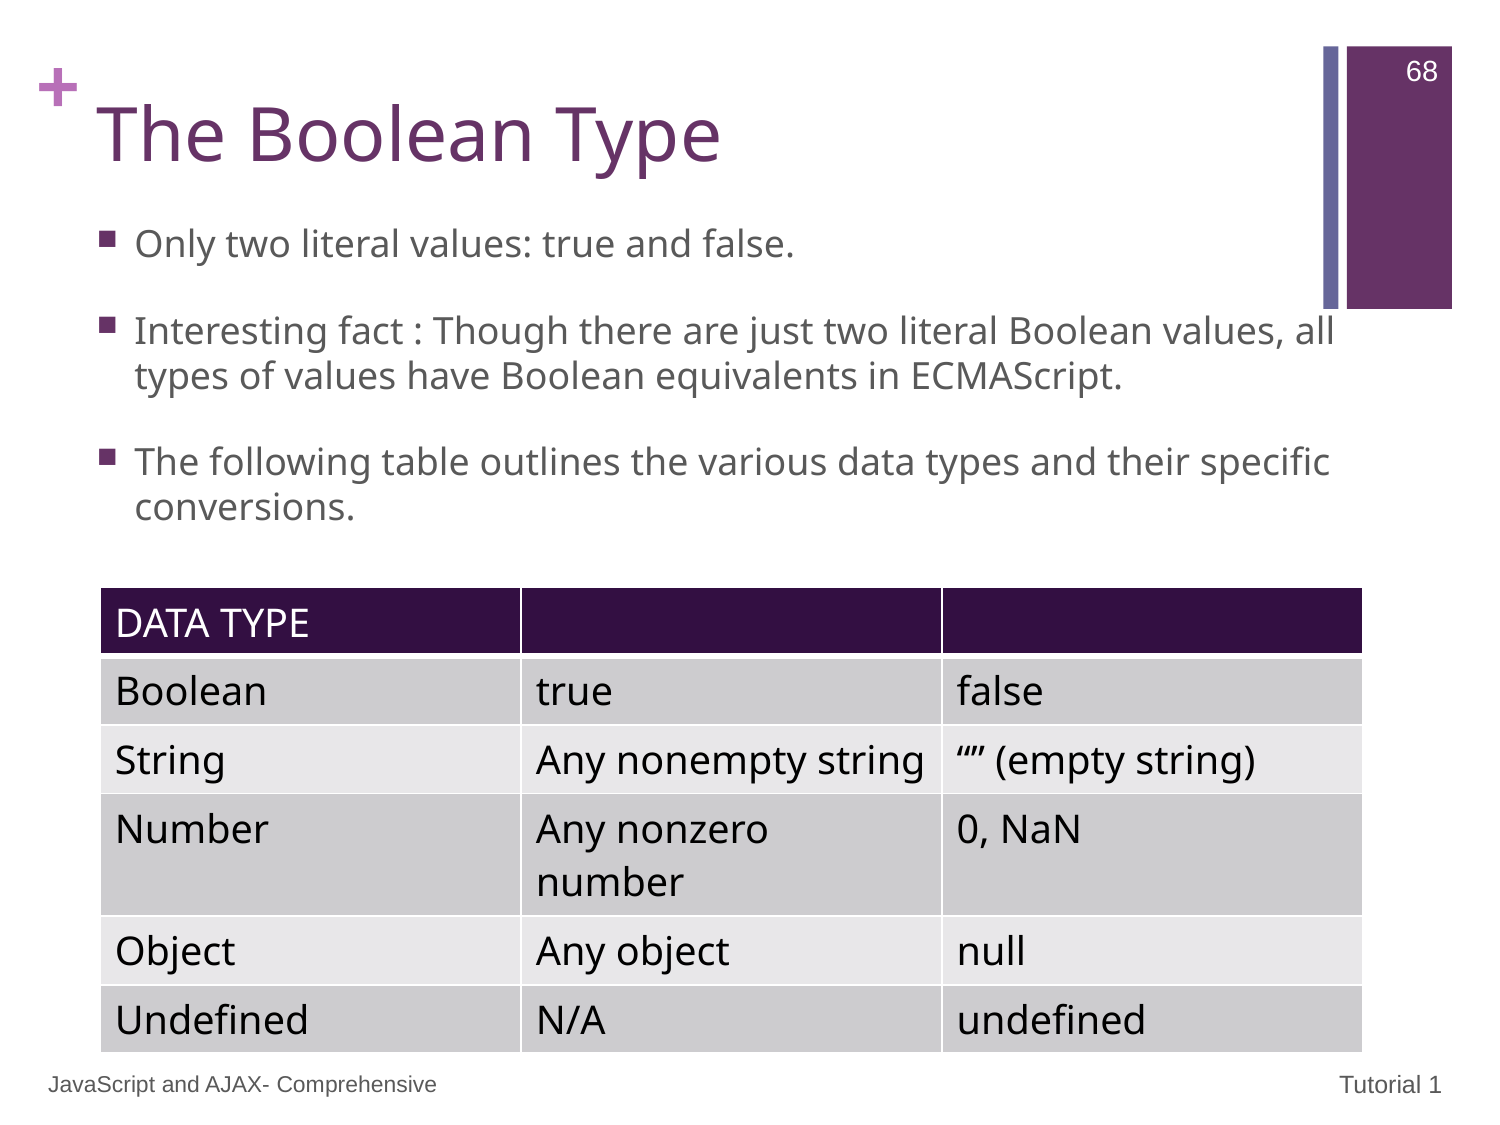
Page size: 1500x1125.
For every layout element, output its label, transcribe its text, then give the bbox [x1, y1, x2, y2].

table_cell Any nonempty string [522, 726, 941, 793]
table_cell Number [101, 794, 520, 915]
table_cell String [101, 726, 520, 793]
table_cell true [522, 659, 941, 724]
slide_number 68 [1362, 39, 1454, 100]
table_cell Any nonzero number [522, 794, 941, 915]
list Only two literal values: true and false. Interesting fact : Though there are just two literal Boolean values, all types of values have Boolean equivalents in ECMAScript. The following table outlines the various data types and their specific conversions. [81, 212, 1413, 1005]
table_header [522, 588, 941, 653]
footer JavaScript and AJAX- Comprehensive [33, 1053, 1038, 1114]
table_cell Boolean [101, 659, 520, 724]
table_cell Undefined [101, 986, 520, 1052]
table_cell “” (empty string) [943, 726, 1362, 793]
table_cell 0, NaN [943, 794, 1362, 915]
table_cell Object [101, 917, 520, 984]
table_cell undefined [943, 986, 1362, 1052]
title The Boolean Type [81, 79, 1322, 212]
table_header DATA TYPE [101, 588, 520, 653]
slide_number Tutorial 1 [1114, 1053, 1465, 1114]
table_header [943, 588, 1362, 653]
table_cell Any object [522, 917, 941, 984]
table_cell false [943, 659, 1362, 724]
table_cell null [943, 917, 1362, 984]
table_cell N/A [522, 986, 941, 1052]
